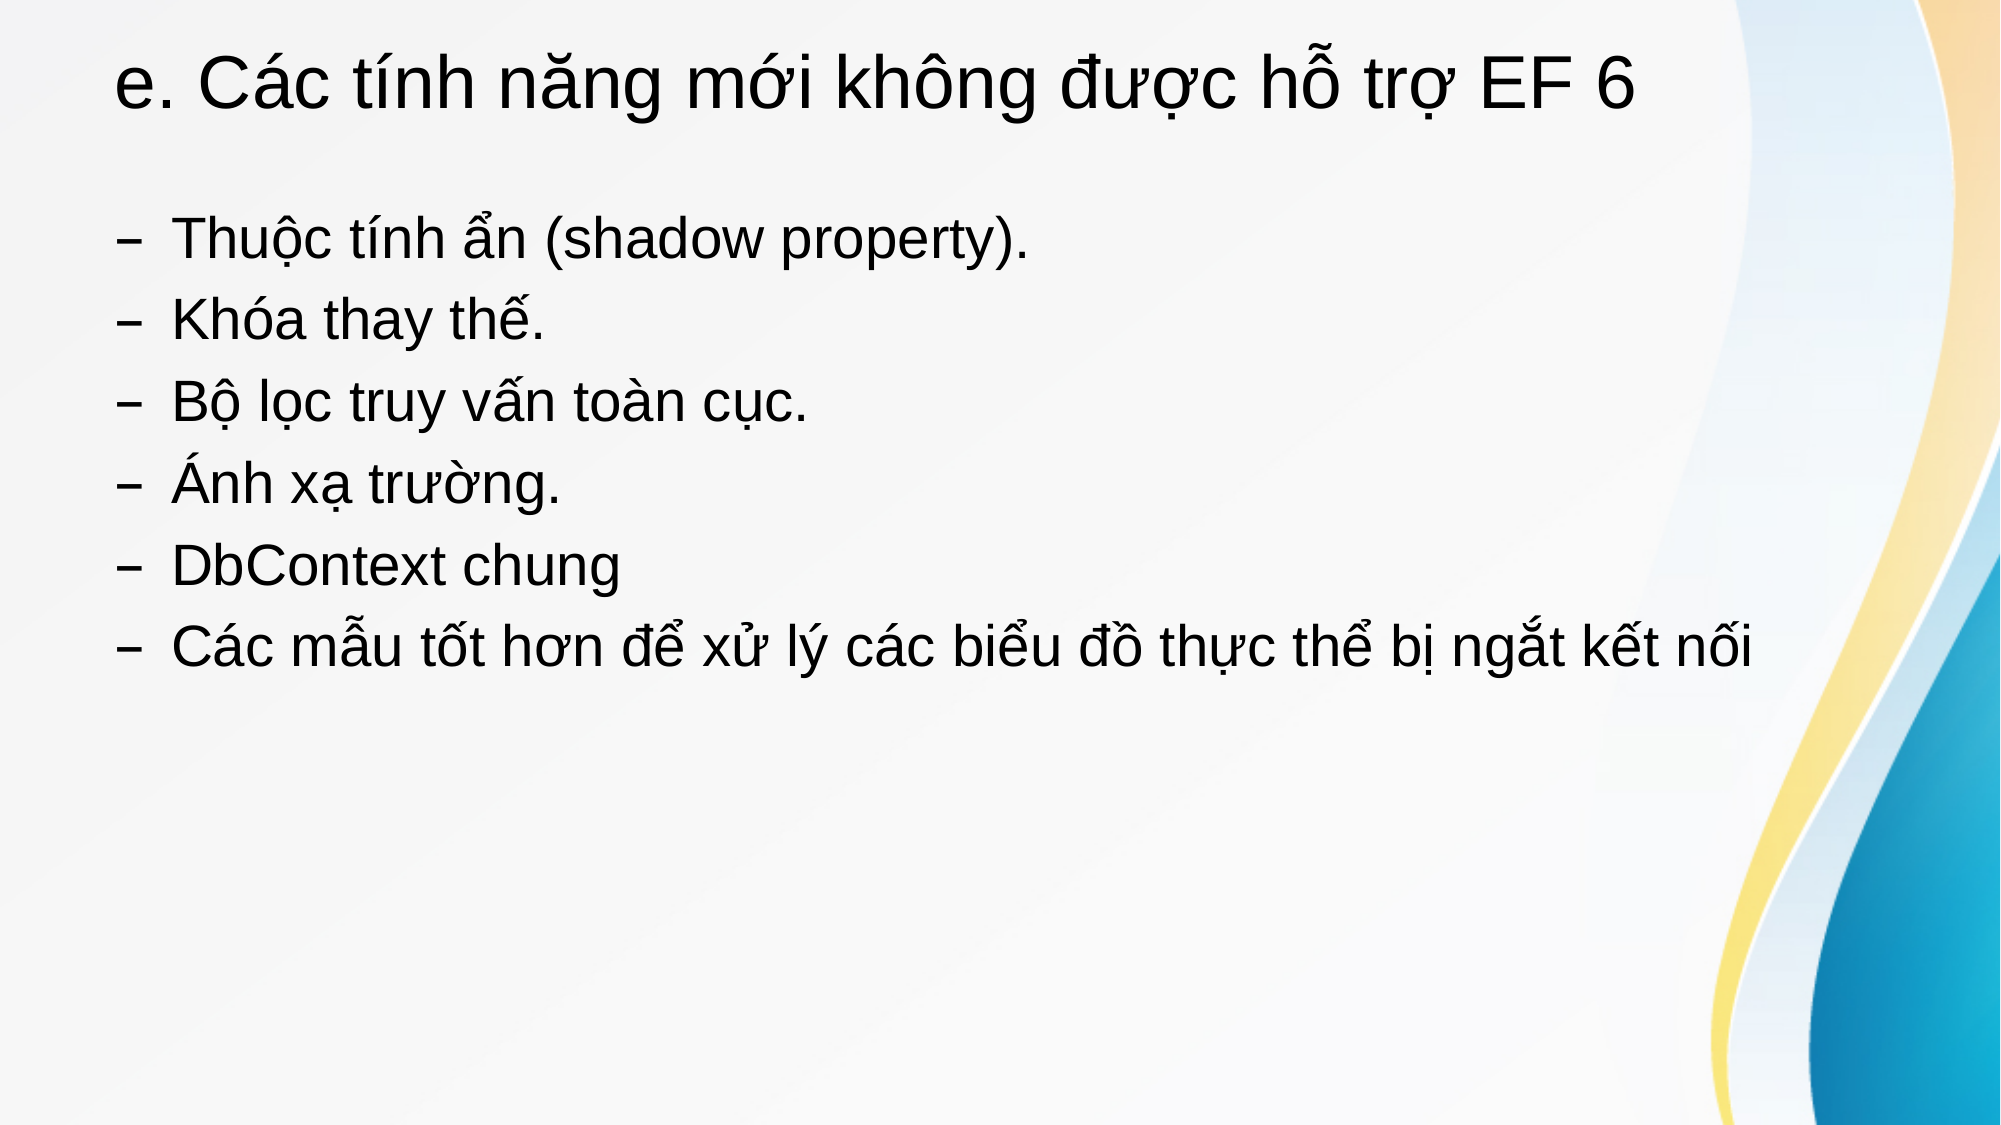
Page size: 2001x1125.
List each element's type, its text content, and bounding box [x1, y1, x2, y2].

picture [0, 0, 2001, 1125]
list Thuộc tính ẩn (shadow property). Khóa thay thế. Bộ lọc truy vấn toàn cục. Ánh xạ trường. DbContext chung Các mẫu tốt hơn để xử lý các biểu đồ thực thể bị ngắt kết nối [99, 192, 1901, 1062]
title e. Các tính năng mới không được hỗ trợ EF 6 [99, 30, 1901, 127]
